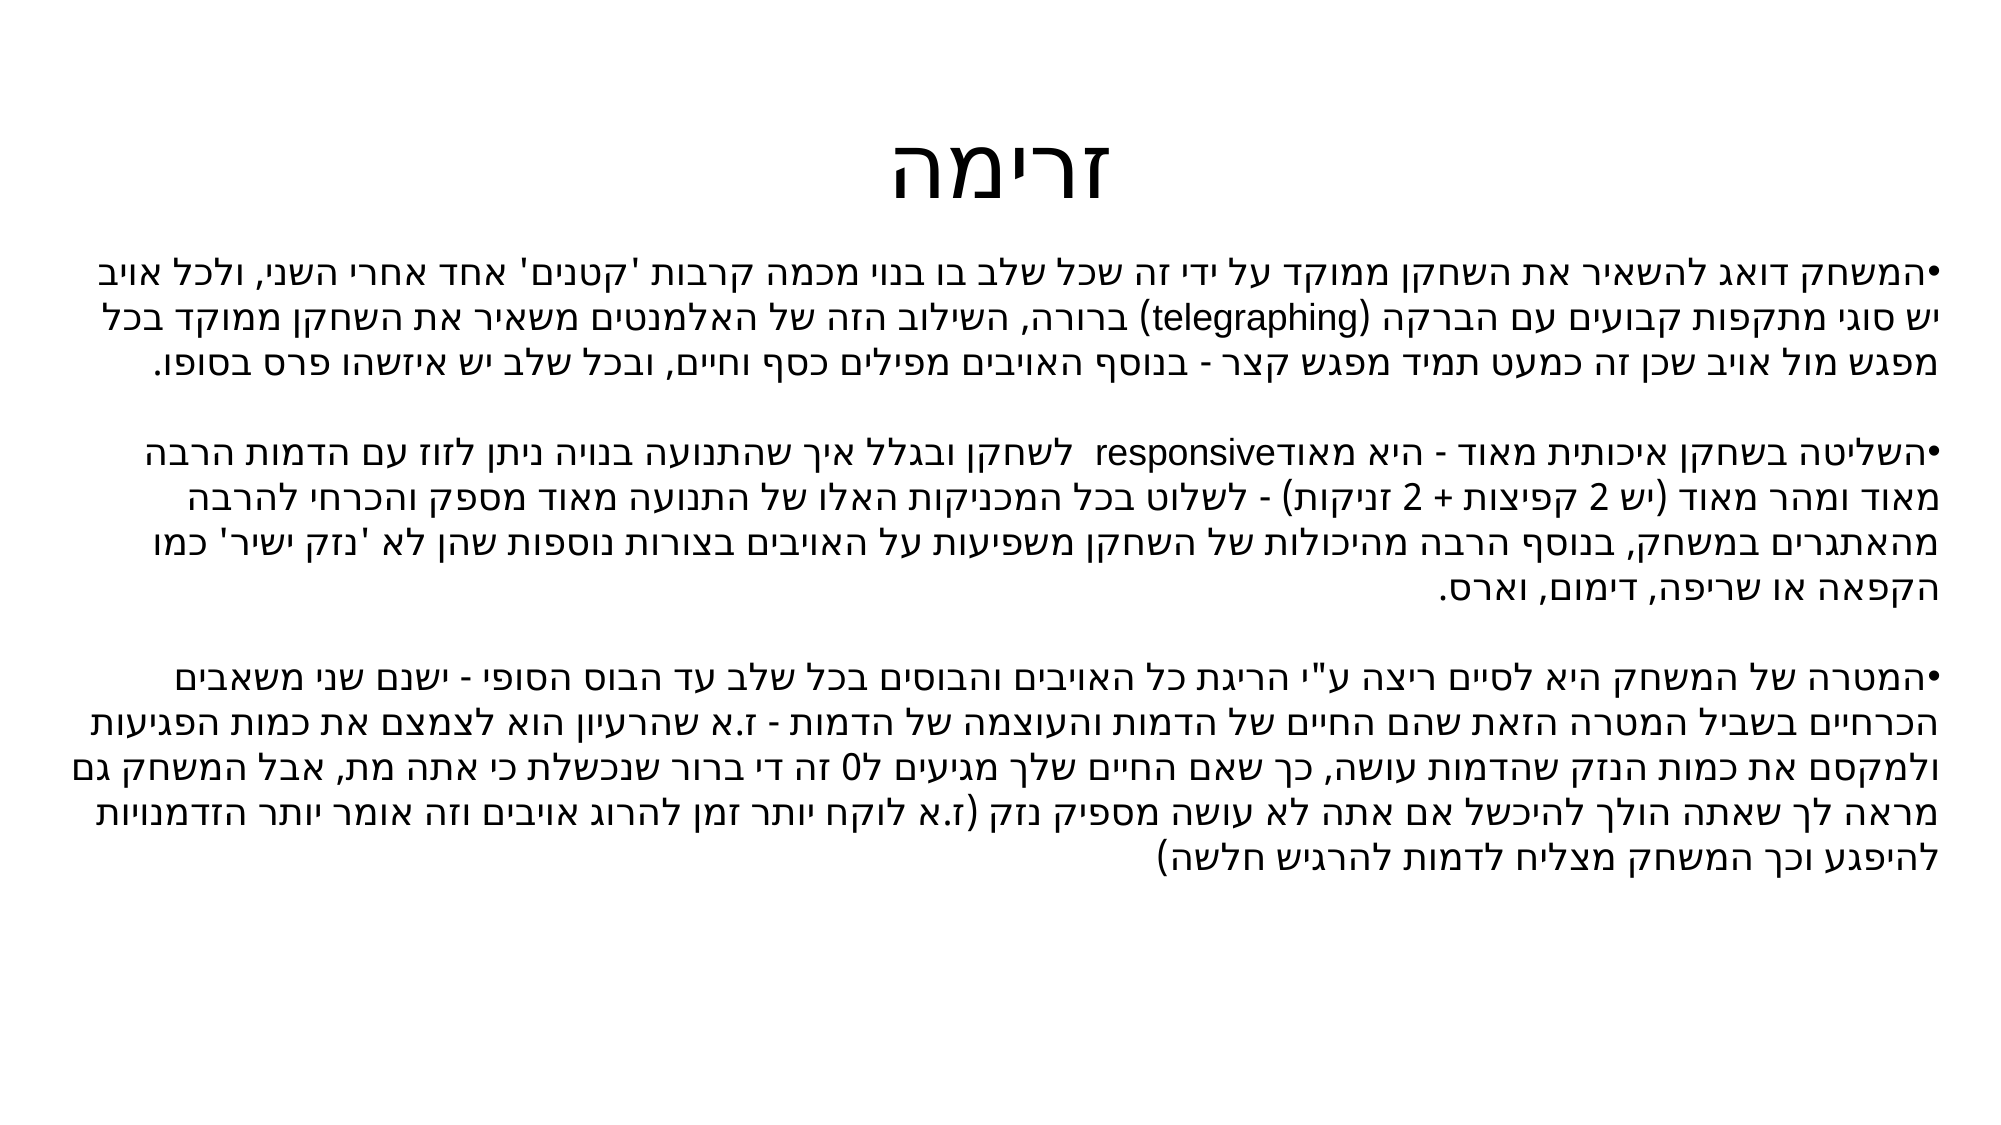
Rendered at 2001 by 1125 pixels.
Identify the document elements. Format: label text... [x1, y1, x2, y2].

text_box המשחק דואג להשאיר את השחקן ממוקד על ידי זה שכל שלב בו בנוי מכמה קרבות 'קטנים' אחד אחרי השני, ולכל אויב יש סוגי מתקפות קבועים עם הברקה (telegraphing) ברורה, השילוב הזה של האלמנטים משאיר את השחקן ממוקד בכל מפגש מול אויב שכן זה כמעט תמיד מפגש קצר - בנוסף האויבים מפילים כסף וחיים, ובכל שלב יש איזשהו פרס בסופו. השליטה בשחקן איכותית מאוד - היא מאודresponsive לשחקן ובגלל איך שהתנועה בנויה ניתן לזוז עם הדמות הרבה מאוד ומהר מאוד (יש 2 קפיצות + 2 זניקות) - לשלוט בכל המכניקות האלו של התנועה מאוד מספק והכרחי להרבה מהאתגרים במשחק, בנוסף הרבה מהיכולות של השחקן משפיעות על האויבים בצורות נוספות שהן לא 'נזק ישיר' כמו הקפאה או שריפה, דימום, וארס. המטרה של המשחק היא לסיים ריצה ע"י הריגת כל האויבים והבוסים בכל שלב עד הבוס הסופי - ישנם שני משאבים הכרחיים בשביל המטרה הזאת שהם החיים של הדמות והעוצמה של הדמות - ז.א שהרעיון הוא לצמצם את כמות הפגיעות ולמקסם את כמות הנזק שהדמות עושה, כך שאם החיים שלך מגיעים ל0 זה די ברור שנכשלת כי אתה מת, אבל המשחק גם מראה לך שאתה הולך להיכשל אם אתה לא עושה מספיק נזק (ז.א לוקח יותר זמן להרוג אויבים וזה אומר יותר הזדמנויות להיפגע וכך המשחק מצליח לדמות להרגיש חלשה) [52, 240, 1956, 885]
title זרימה [137, 59, 1863, 240]
